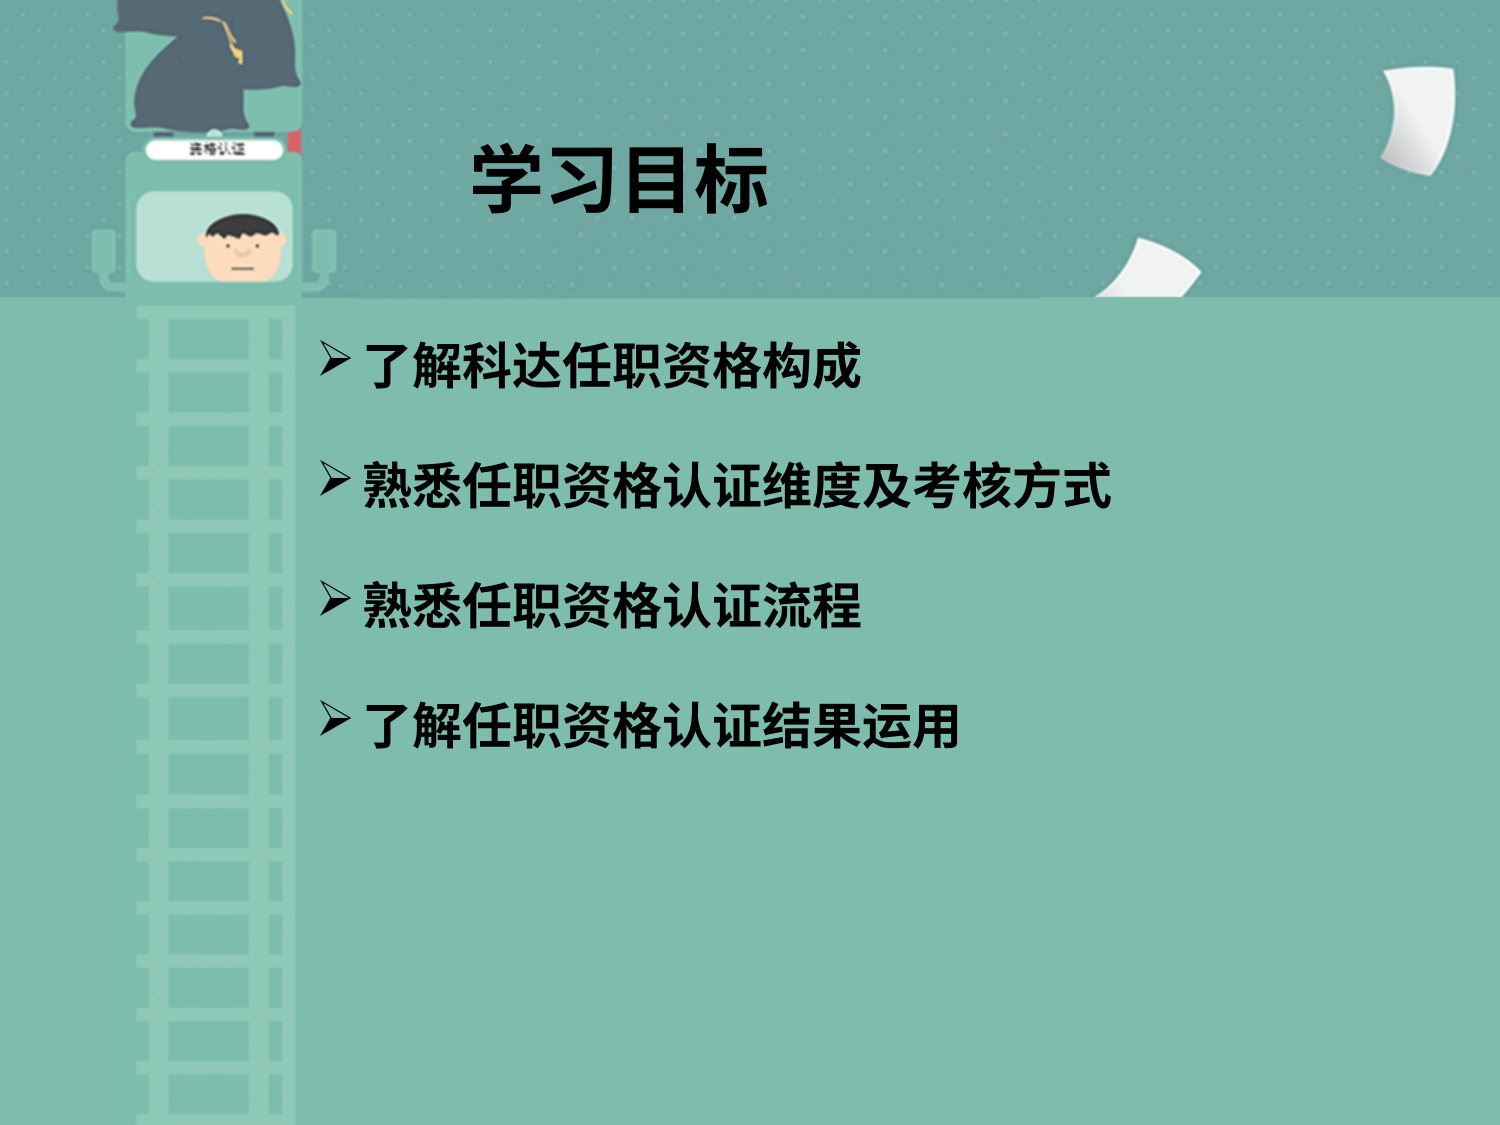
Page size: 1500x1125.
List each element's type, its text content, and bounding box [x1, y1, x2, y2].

text_box 学习目标 [454, 125, 1317, 231]
picture [0, 0, 1500, 1125]
text_box 了解科达任职资格构成 熟悉任职资格认证维度及考核方式 熟悉任职资格认证流程 了解任职资格认证结果运用 [301, 267, 1412, 897]
